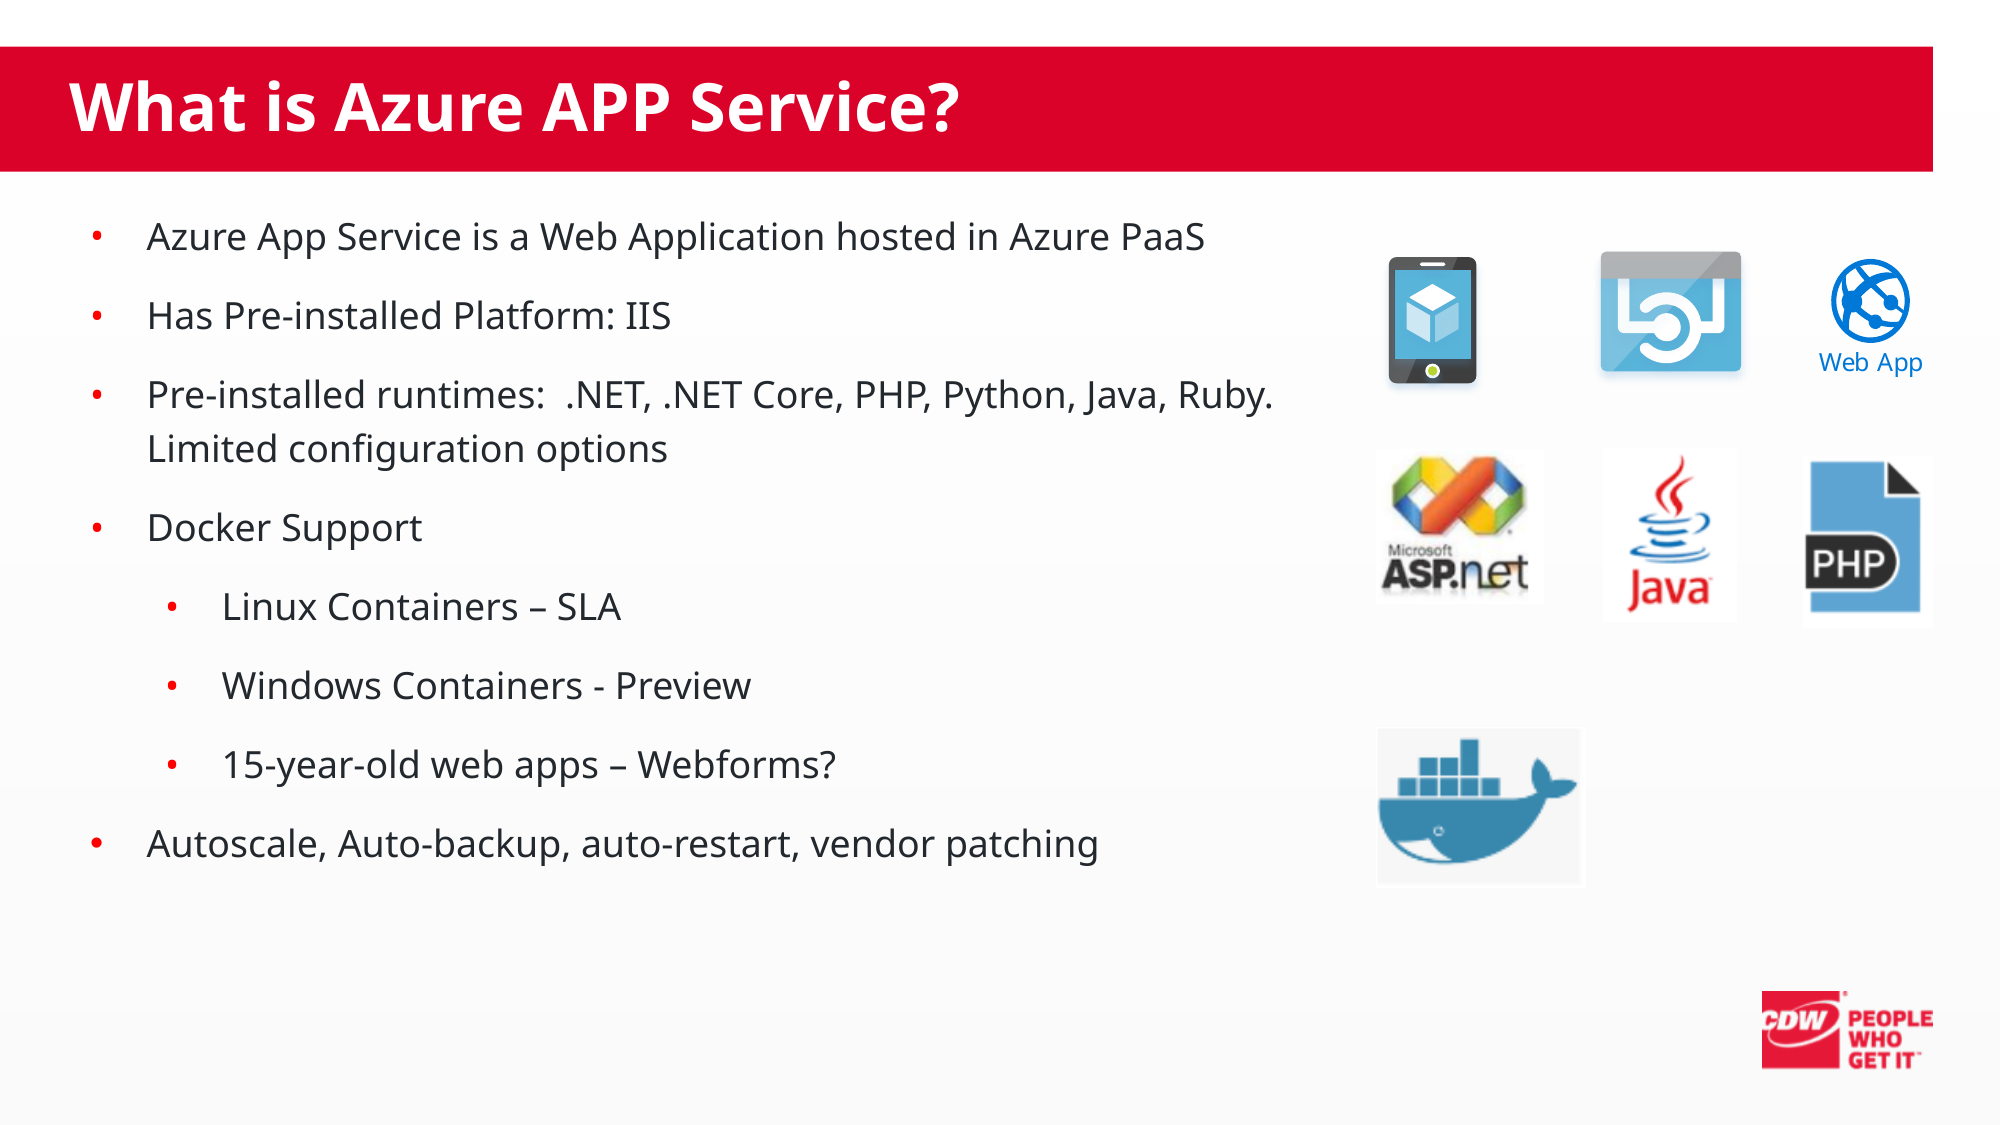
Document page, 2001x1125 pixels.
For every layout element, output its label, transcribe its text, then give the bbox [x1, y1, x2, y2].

picture [1376, 250, 1488, 399]
picture [1803, 456, 1933, 628]
text_box [1136, 41, 1555, 49]
title What is Azure APP Service? [10, 55, 1137, 155]
picture [1803, 255, 1935, 391]
picture [1376, 727, 1586, 888]
picture [1586, 243, 1754, 391]
text_box Azure App Service is a Web Application hosted in Azure PaaS Has Pre-installed Platform: IIS Pre-installed runtimes: .NET, .NET Core, PHP, Python, Java, Ruby. Limited configuration options Docker Support Linux Containers – SLA Windows Containers - Preview 15-year-old web apps – Webforms? Autoscale, Auto-backup, auto-restart, vendor patching [75, 196, 1377, 873]
picture [1603, 448, 1737, 622]
picture [1762, 991, 1933, 1070]
text_box [0, 46, 1933, 172]
picture [1376, 449, 1544, 604]
